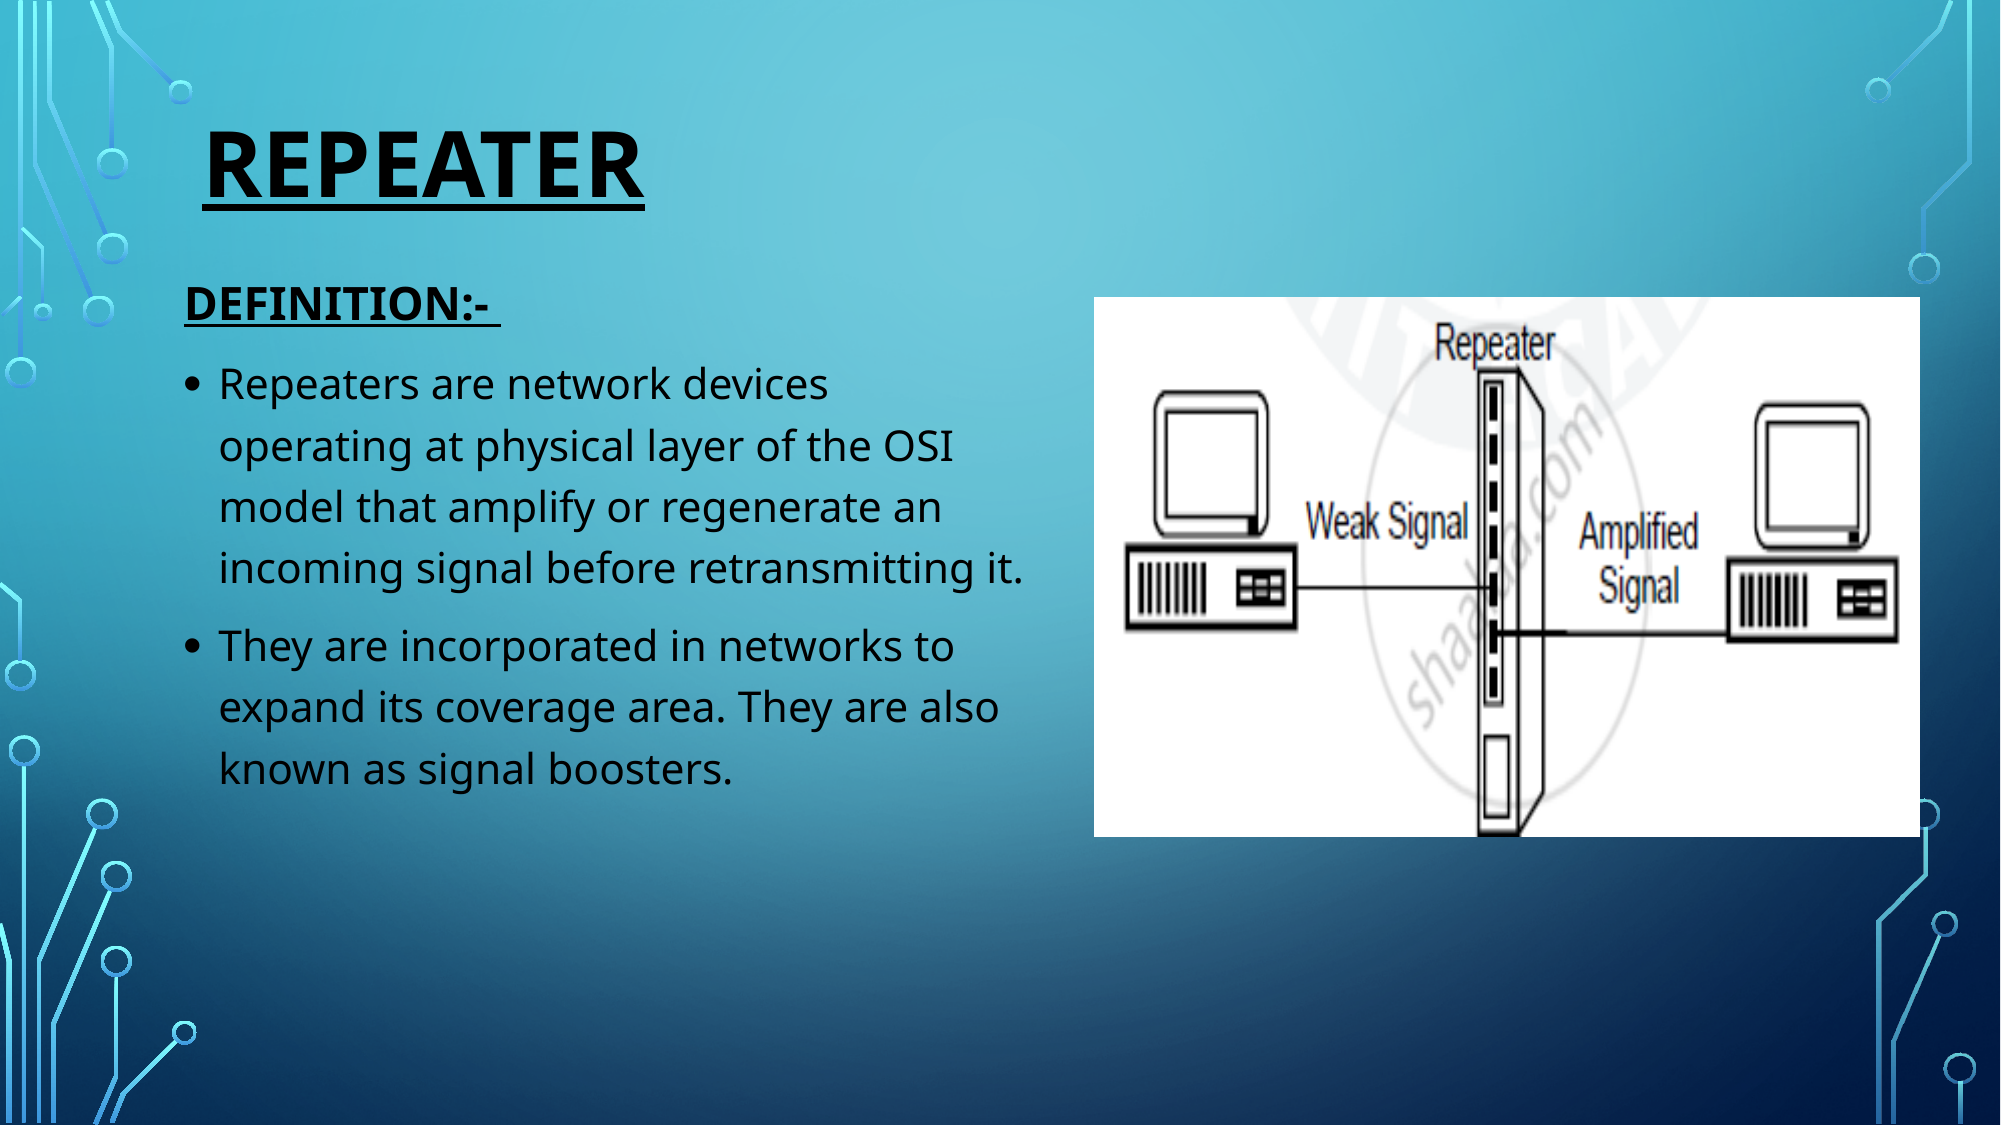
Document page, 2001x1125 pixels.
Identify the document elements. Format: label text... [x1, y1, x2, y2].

list DEFINITION:- Repeaters are network devices operating at physical layer of the OSI model that amplify or regenerate an incoming signal before retransmitting it. They are incorporated in networks to expand its coverage area. They are also known as signal boosters. [168, 255, 1049, 837]
title repeater [187, 101, 1813, 235]
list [1094, 296, 1920, 837]
